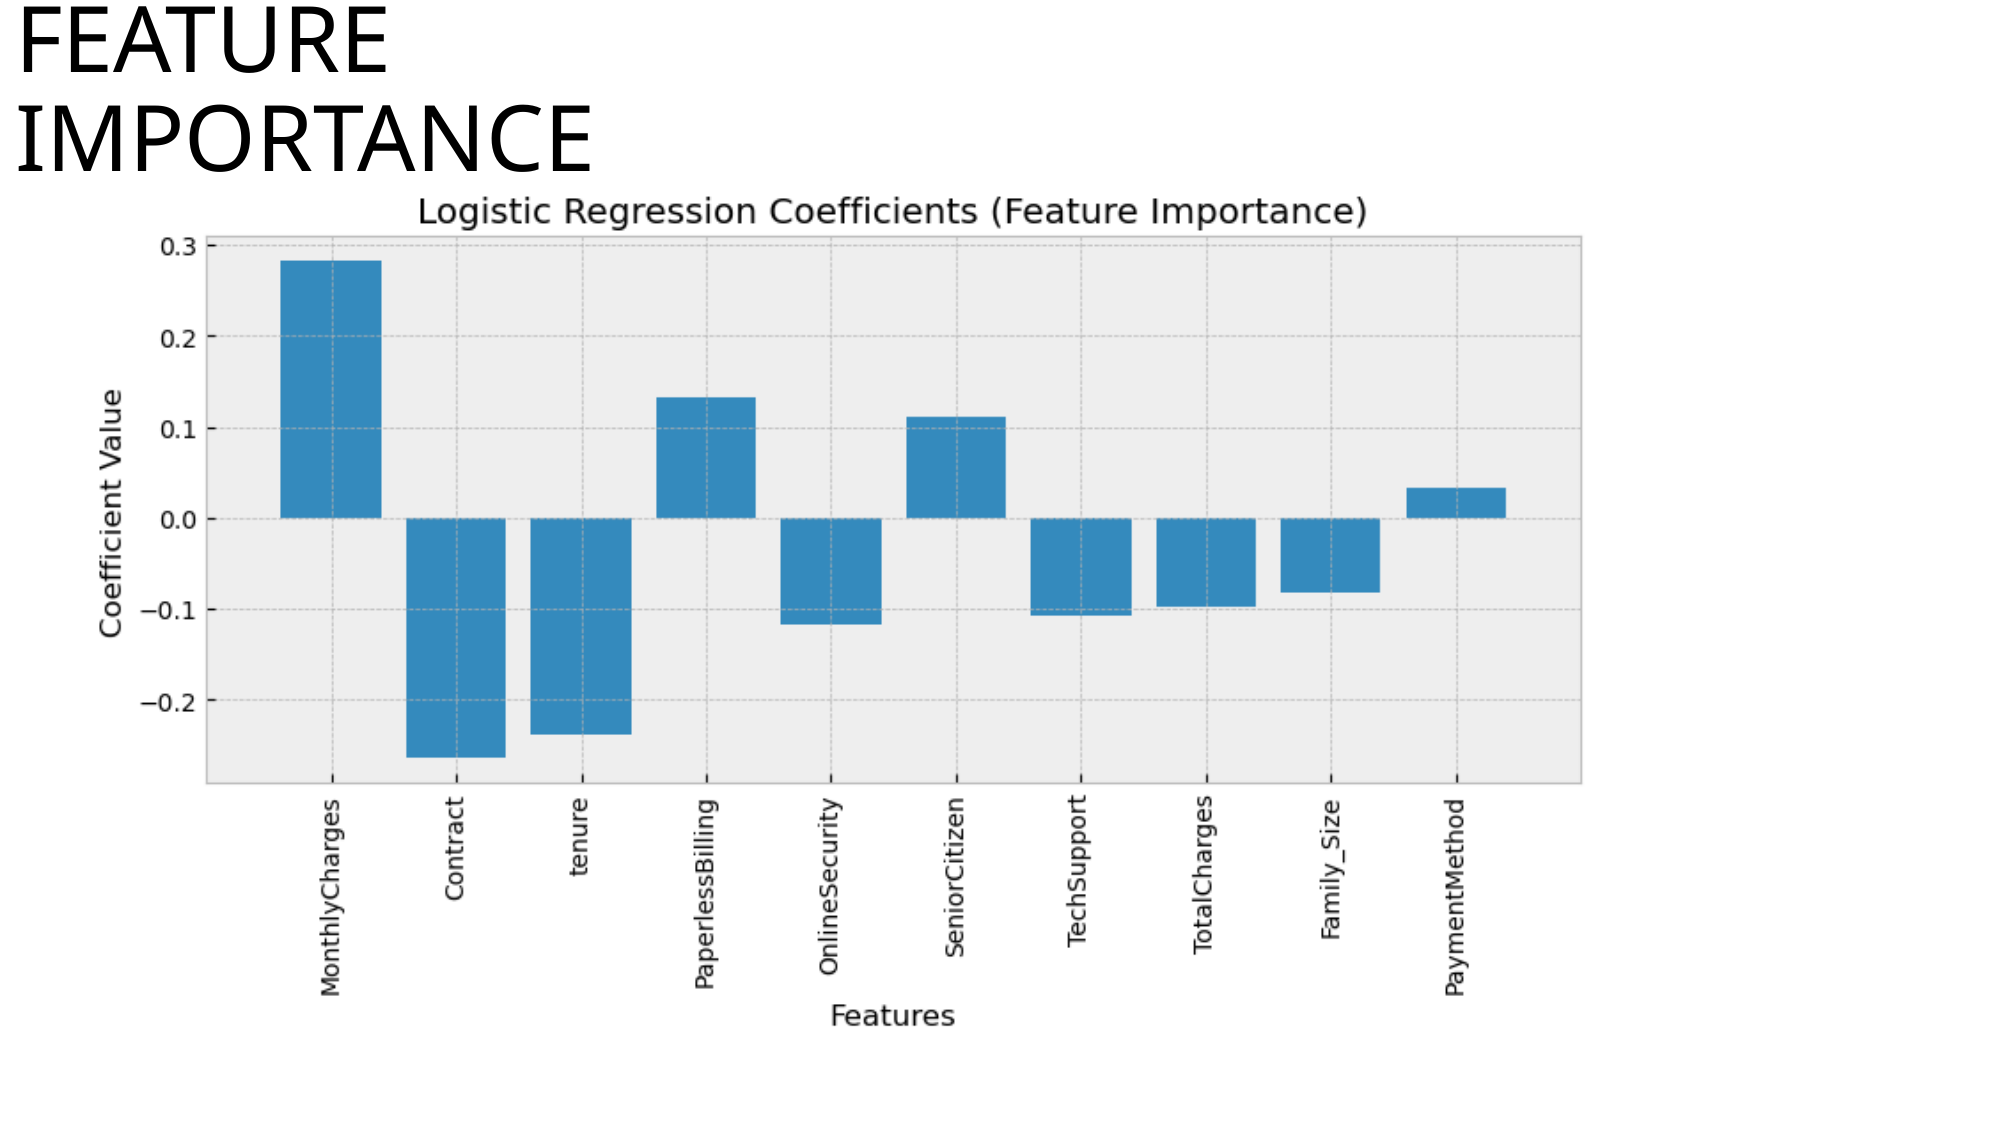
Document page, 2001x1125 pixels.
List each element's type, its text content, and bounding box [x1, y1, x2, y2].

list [52, 174, 1673, 1035]
title FEATURE IMPORTANCE [0, 28, 919, 157]
